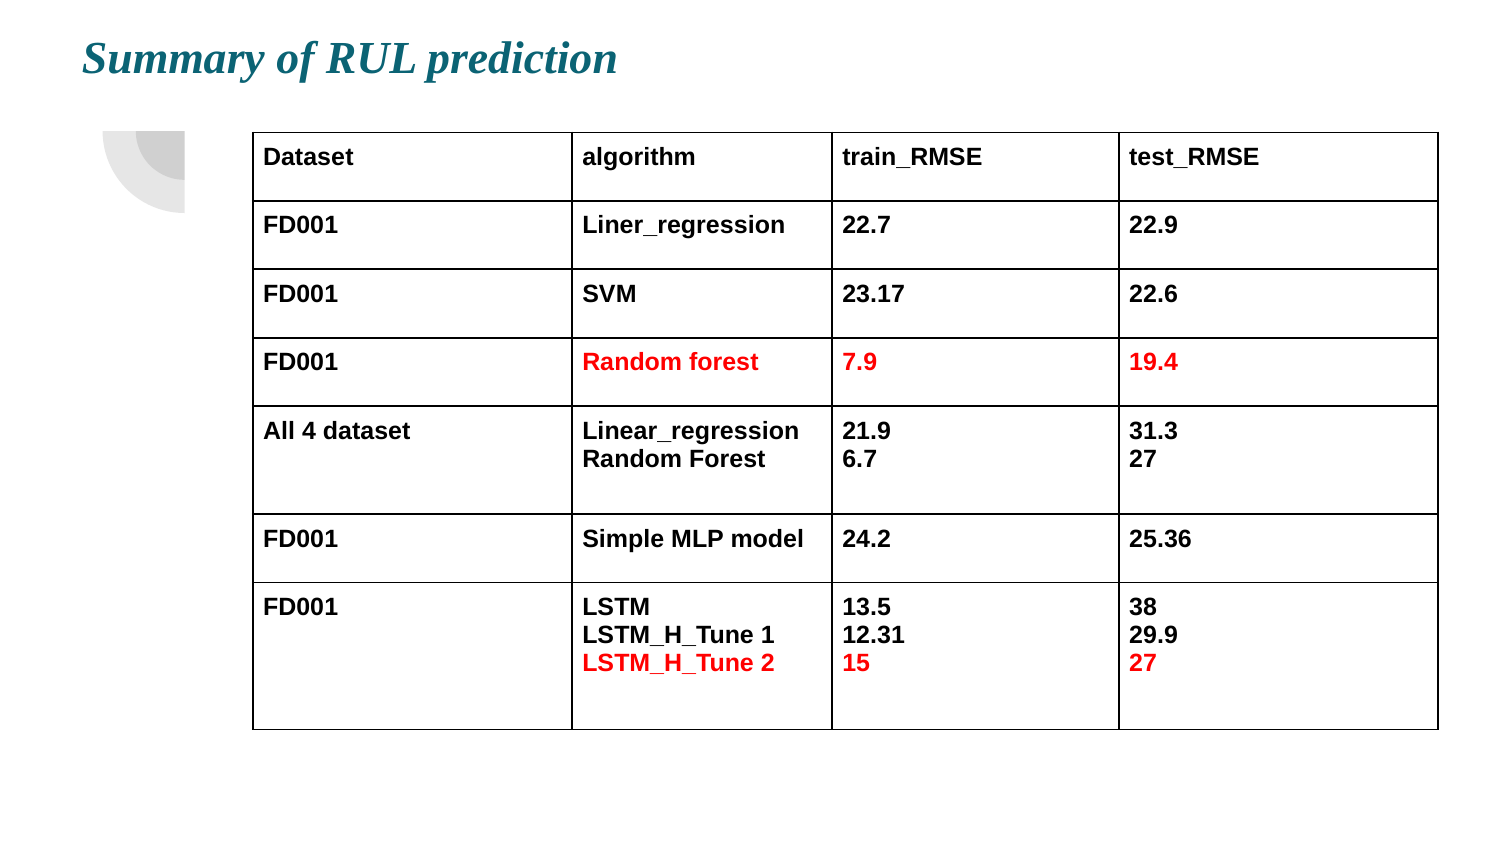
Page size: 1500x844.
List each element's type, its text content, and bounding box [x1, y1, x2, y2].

table_cell 22.9 [1120, 202, 1437, 268]
table_cell 31.3 27 [1120, 407, 1437, 513]
table_cell All 4 dataset [254, 407, 571, 513]
table_cell 38 29.9 27 [1120, 583, 1437, 729]
text_box Summary of RUL prediction [66, 12, 1080, 98]
table_cell Simple MLP model [573, 515, 831, 582]
table_cell 22.6 [1120, 270, 1437, 337]
table_cell 24.2 [833, 515, 1118, 582]
table_cell 7.9 [833, 339, 1118, 405]
table_cell FD001 [254, 515, 571, 582]
table_cell SVM [573, 270, 831, 337]
table_header algorithm [573, 133, 831, 200]
table_header train_RMSE [833, 133, 1118, 200]
table_cell 22.7 [833, 202, 1118, 268]
table_cell FD001 [254, 270, 571, 337]
table_cell Linear_regression Random Forest [573, 407, 831, 513]
table_cell 21.9 6.7 [833, 407, 1118, 513]
table_cell 19.4 [1120, 339, 1437, 405]
table_cell LSTM LSTM_H_Tune 1 LSTM_H_Tune 2 [573, 583, 831, 729]
table_cell FD001 [254, 583, 571, 729]
table_cell 25.36 [1120, 515, 1437, 582]
table_cell Random forest [573, 339, 831, 405]
table_cell Liner_regression [573, 202, 831, 268]
table_header Dataset [254, 133, 571, 200]
table_cell FD001 [254, 339, 571, 405]
table_cell FD001 [254, 202, 571, 268]
table_header test_RMSE [1120, 133, 1437, 200]
table_cell 23.17 [833, 270, 1118, 337]
table_cell 13.5 12.31 15 [833, 583, 1118, 729]
